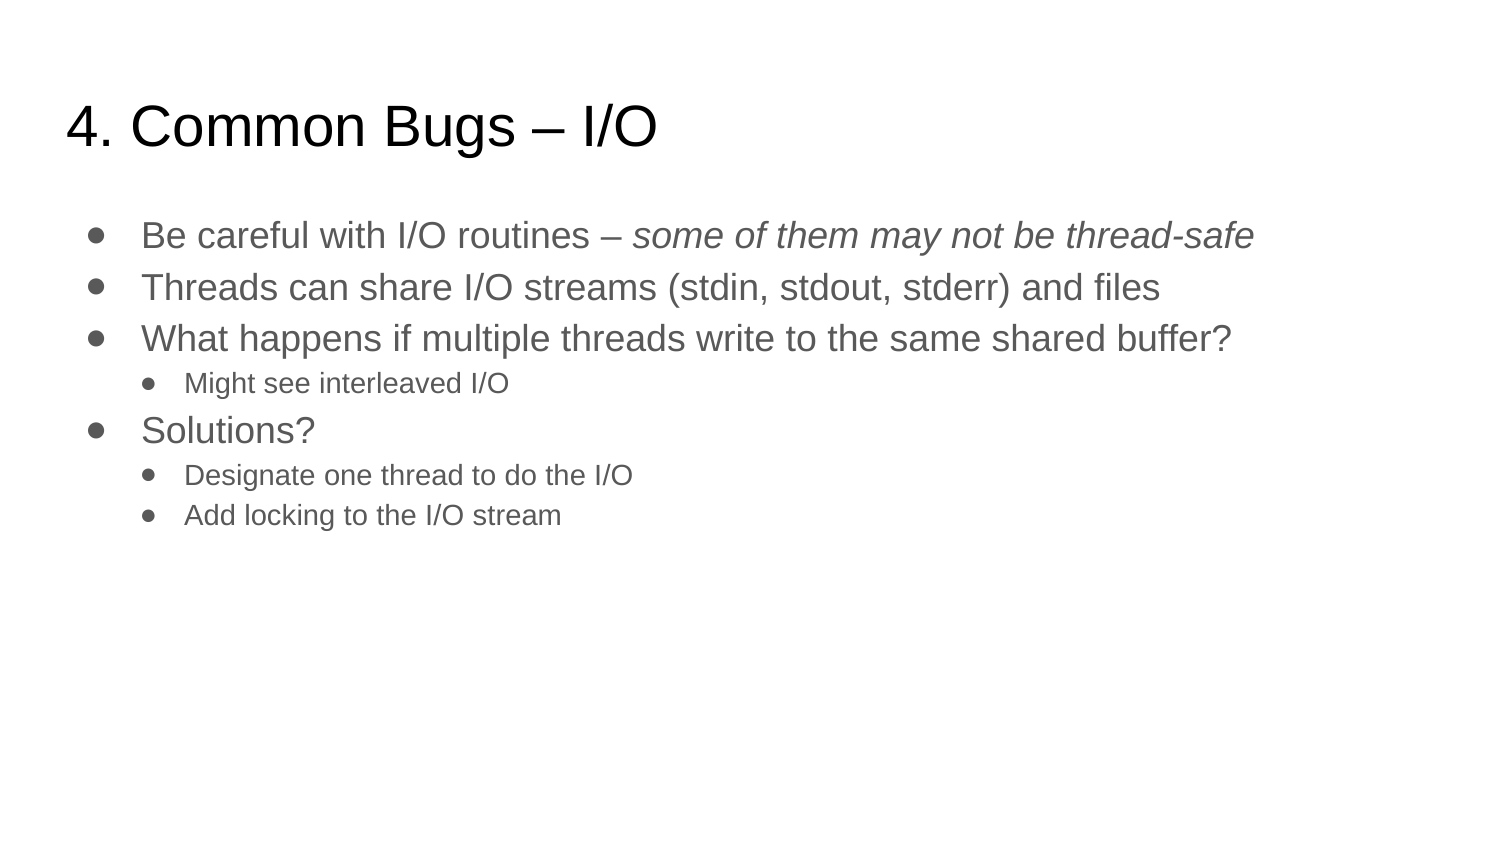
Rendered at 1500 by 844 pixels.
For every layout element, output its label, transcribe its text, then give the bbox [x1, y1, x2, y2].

list Be careful with I/O routines – some of them may not be thread-safe Threads can share I/O streams (stdin, stdout, stderr) and files What happens if multiple threads write to the same shared buffer? Might see interleaved I/O Solutions? Designate one thread to do the I/O Add locking to the I/O stream [51, 189, 1449, 750]
title 4. Common Bugs – I/O [51, 72, 1449, 167]
